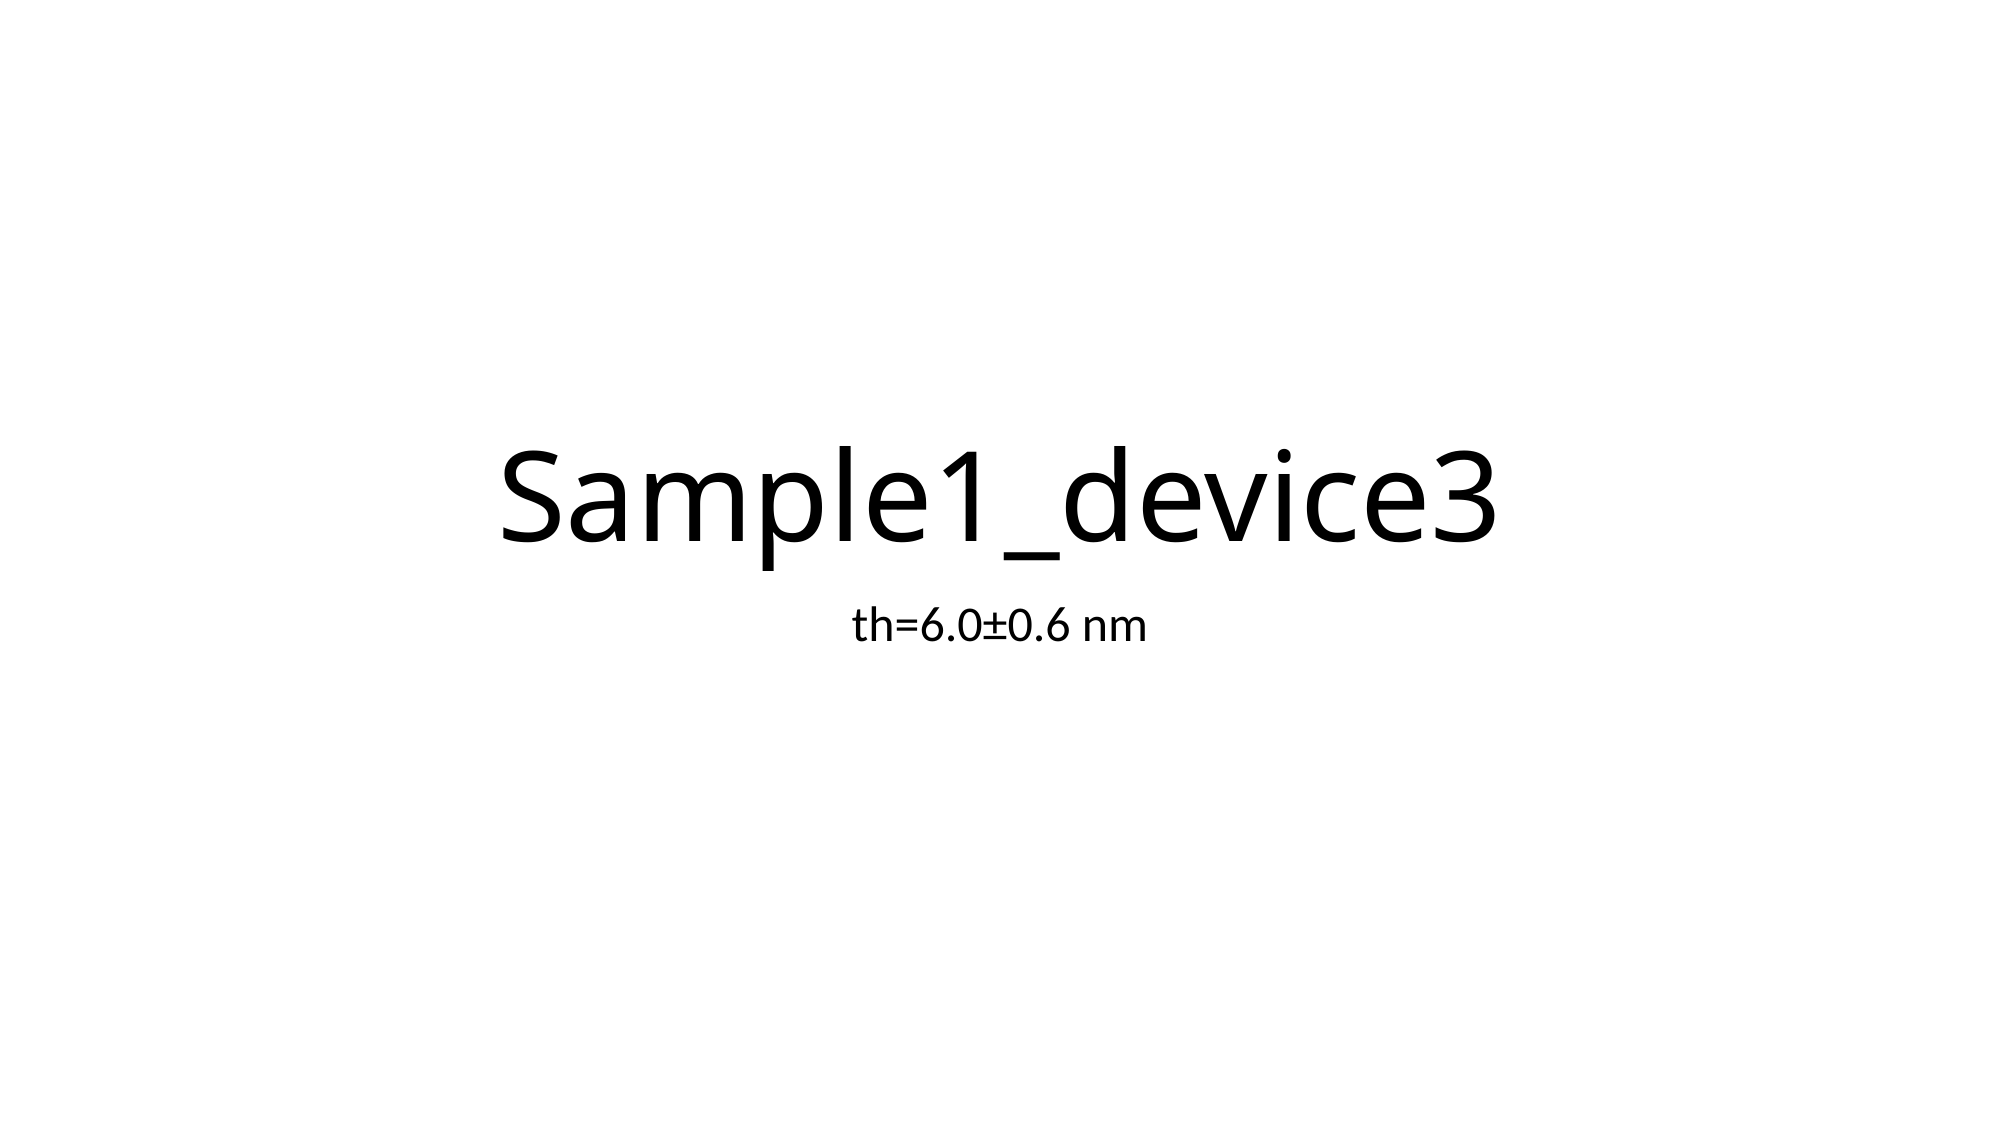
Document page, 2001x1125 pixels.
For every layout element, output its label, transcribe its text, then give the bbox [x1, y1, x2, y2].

title Sample1_device3 [249, 184, 1750, 576]
subtitle th=6.0±0.6 nm [249, 590, 1750, 863]
